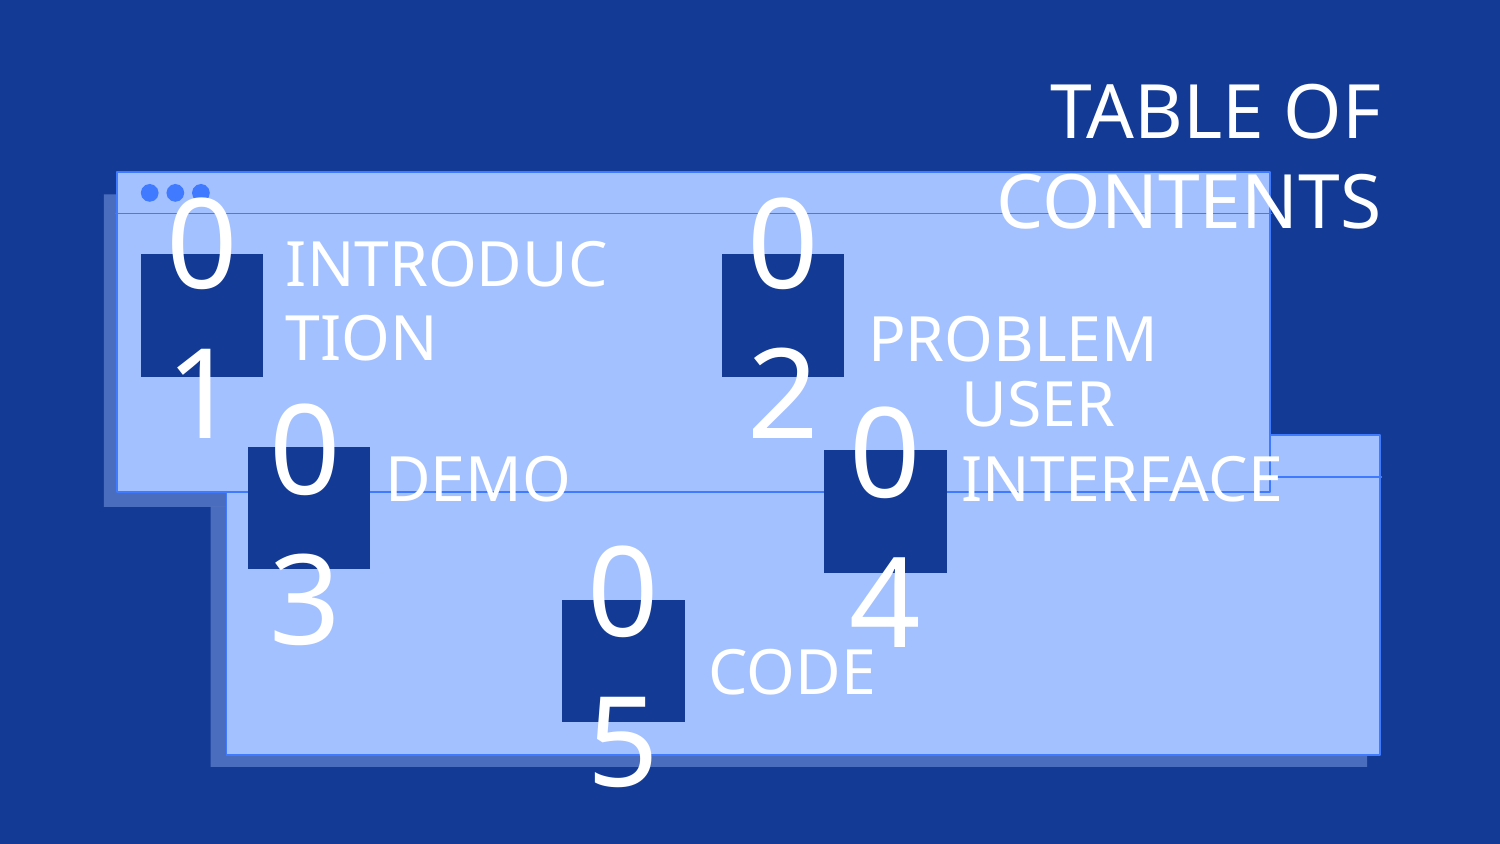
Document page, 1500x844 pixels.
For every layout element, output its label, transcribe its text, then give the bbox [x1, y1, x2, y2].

text_box CODE [693, 627, 1064, 723]
text_box [562, 599, 686, 613]
title 01 [131, 266, 273, 362]
title 03 [241, 471, 369, 567]
text_box 05 [552, 613, 695, 709]
text_box [823, 450, 946, 474]
title USER INTERFACE [946, 434, 1316, 530]
text_box [247, 446, 371, 570]
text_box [194, 198, 209, 202]
title 04 [814, 474, 957, 570]
text_box [721, 362, 845, 377]
text_box [140, 362, 264, 377]
text_box [140, 253, 264, 266]
text_box [721, 253, 845, 266]
title TABLE OF CONTENTS [711, 48, 1397, 155]
title INTRODUCTION [270, 293, 641, 389]
title PROBLEM [853, 293, 1223, 389]
title DEMO [370, 434, 806, 530]
title 02 [701, 266, 865, 362]
text_box [562, 709, 686, 723]
